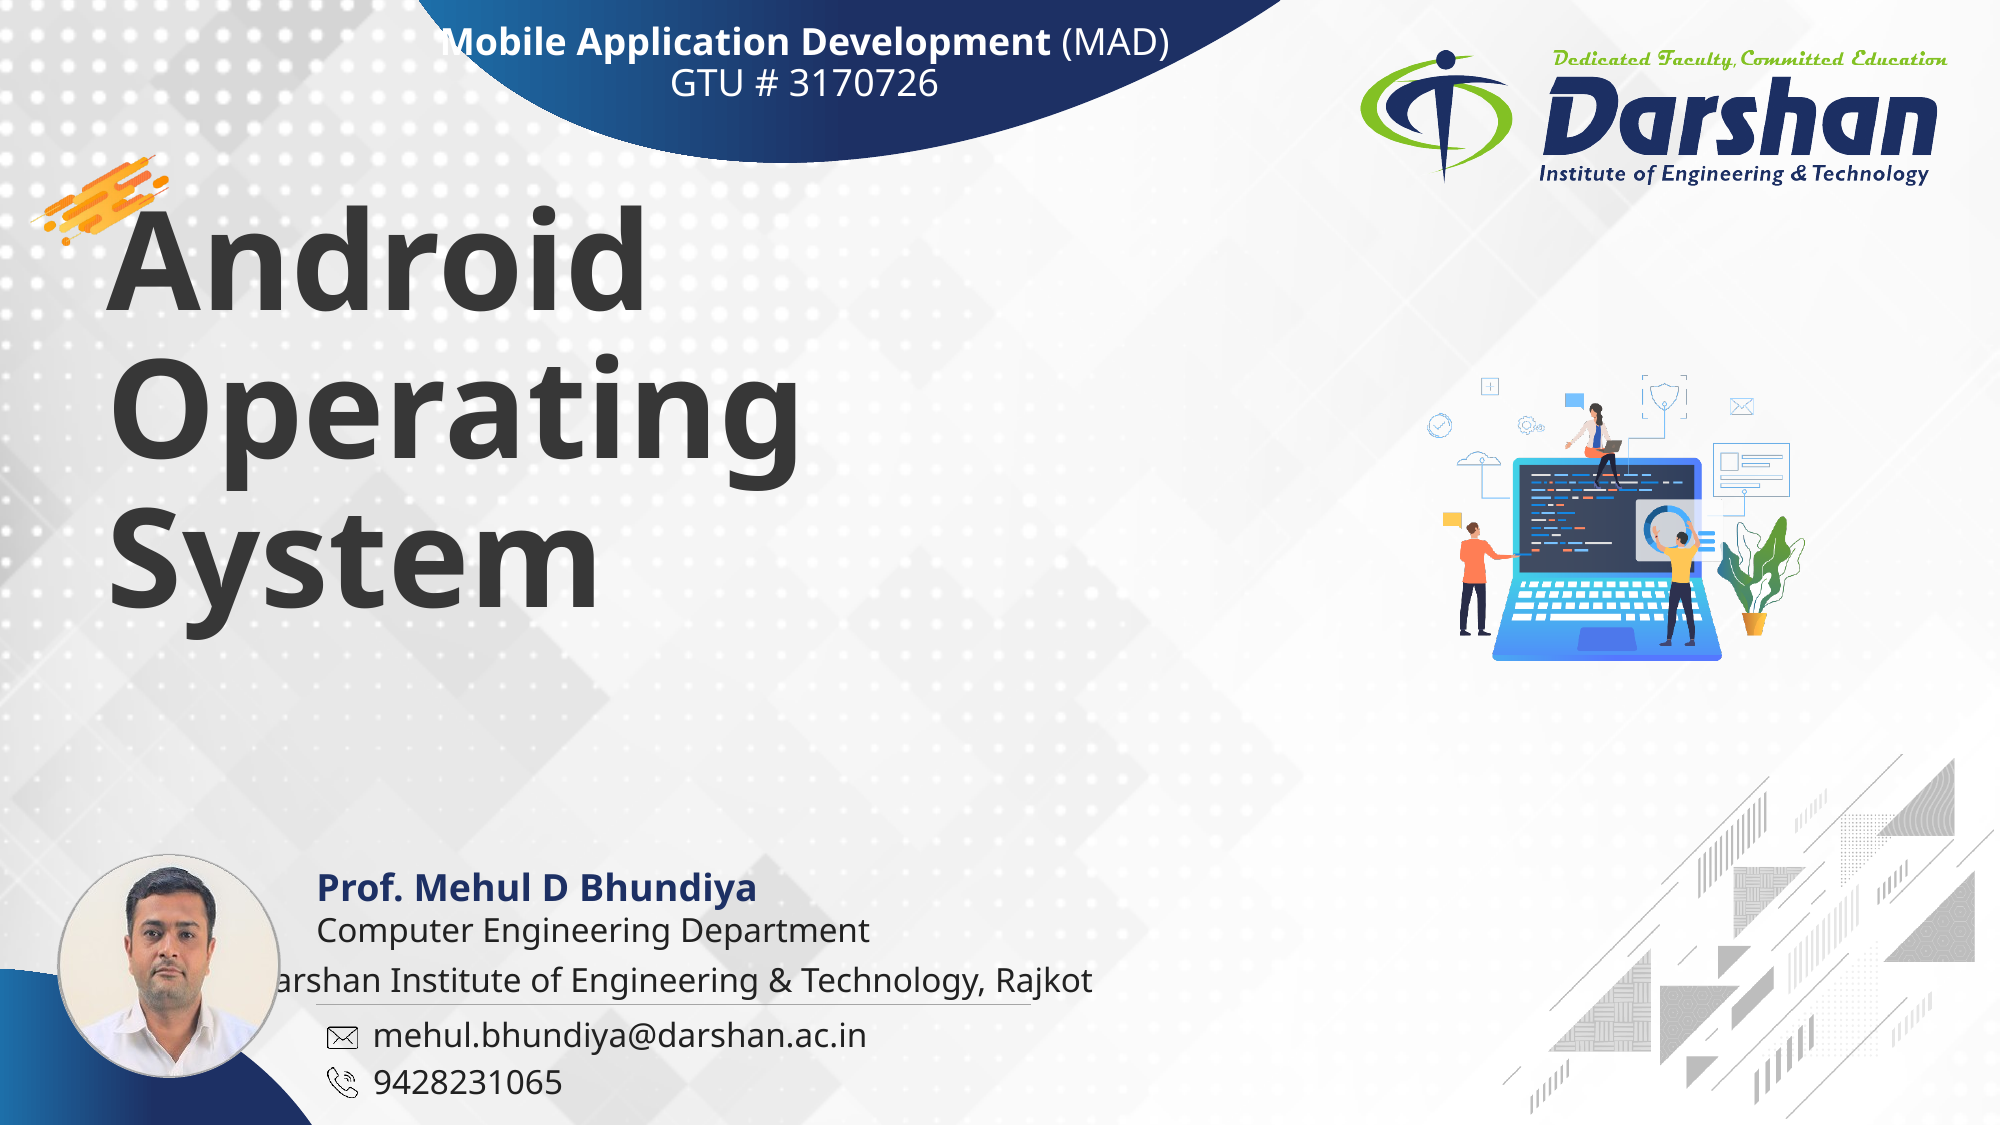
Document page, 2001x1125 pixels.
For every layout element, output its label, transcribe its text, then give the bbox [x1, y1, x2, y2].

list 9428231065 [358, 1059, 972, 1108]
list Prof. Mehul D Bhundiya [301, 865, 1217, 913]
picture [1384, 343, 1847, 692]
picture [327, 1067, 358, 1098]
picture [327, 1022, 357, 1053]
list Mobile Application Development (MAD) GTU # 3170726 [423, 3, 1186, 124]
title Android Operating System [91, 184, 1246, 608]
picture [57, 854, 280, 1077]
picture [10, 137, 189, 265]
picture [1360, 50, 1948, 186]
list mehul.bhundiya@darshan.ac.in [357, 1013, 971, 1061]
list Computer Engineering Department [301, 913, 915, 956]
